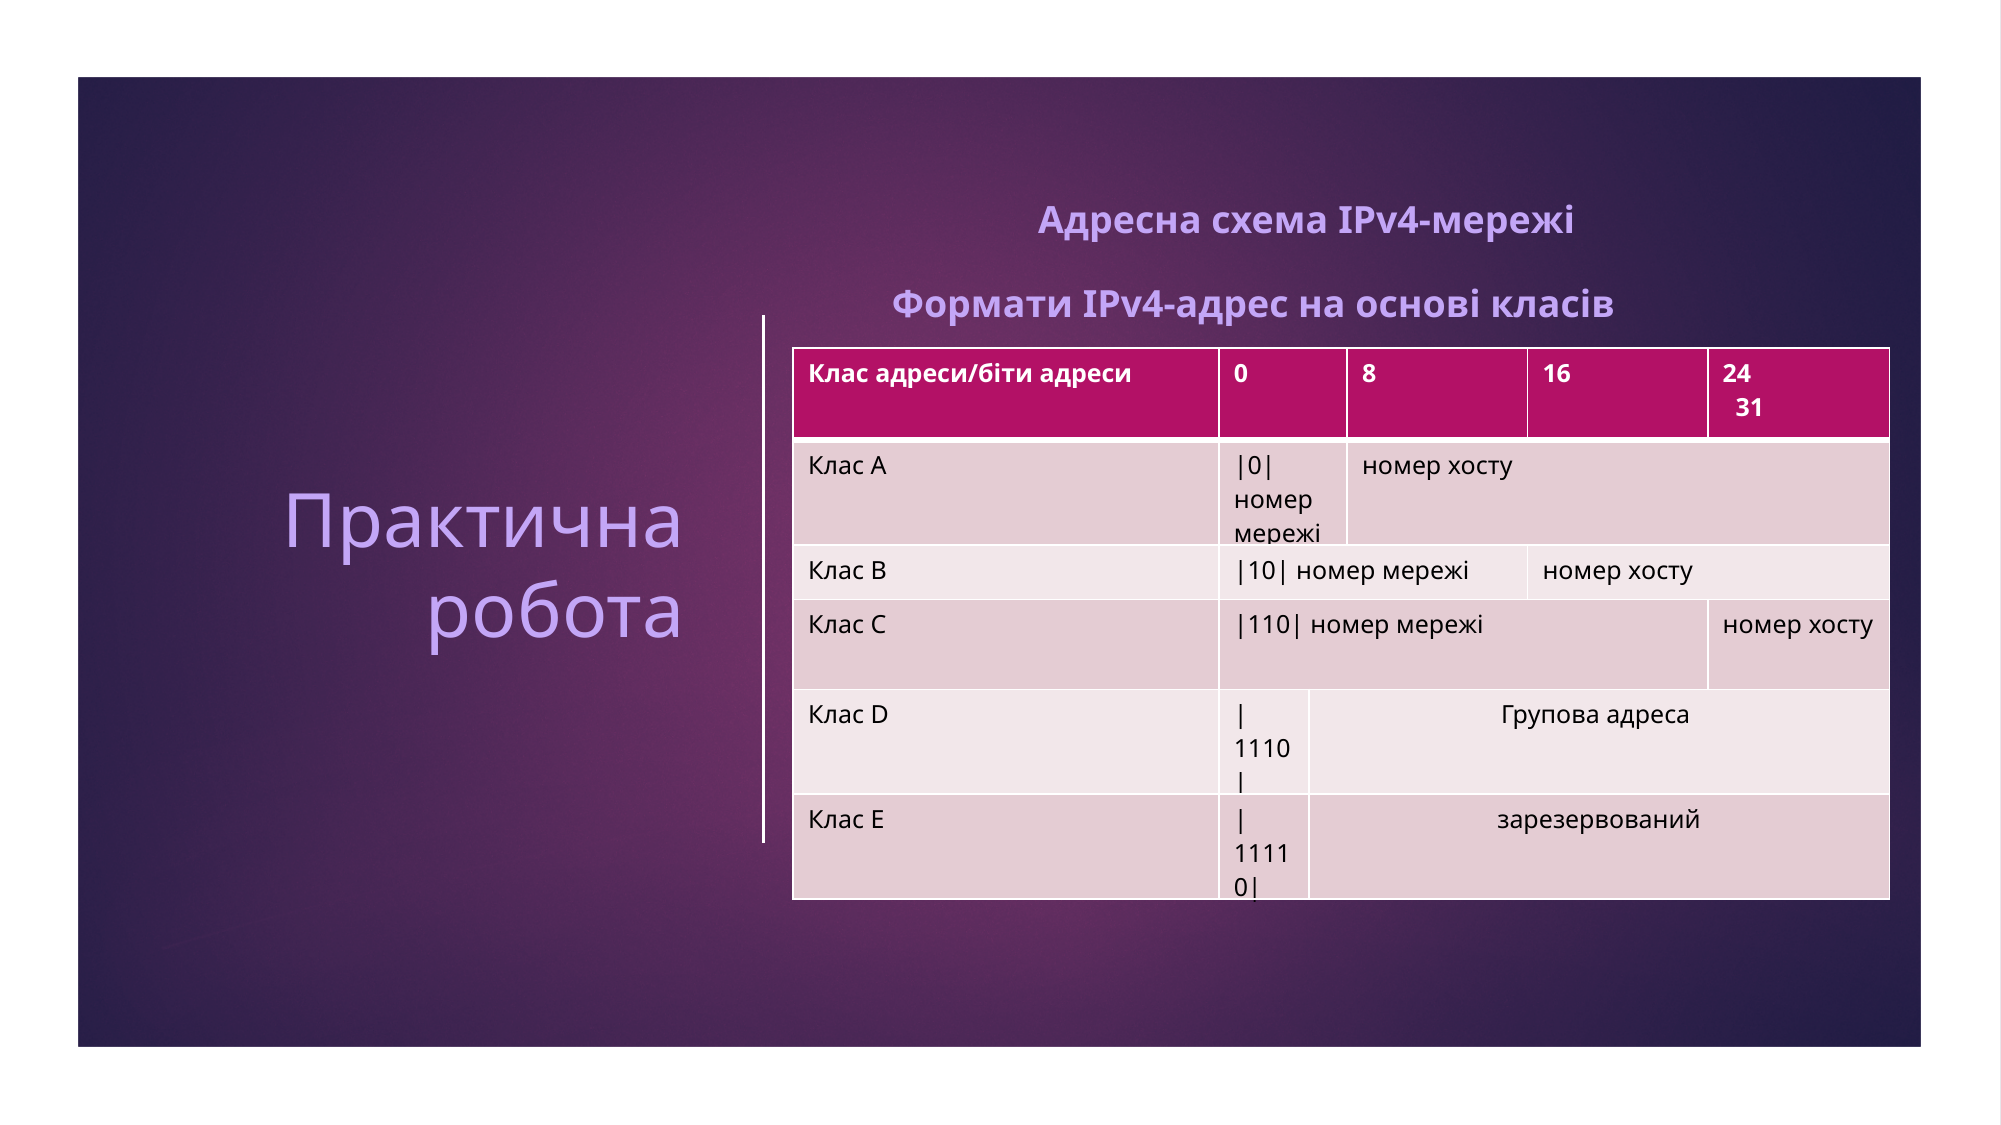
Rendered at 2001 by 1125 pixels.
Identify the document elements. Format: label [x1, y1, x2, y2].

text_box [0, 0, 2000, 1125]
